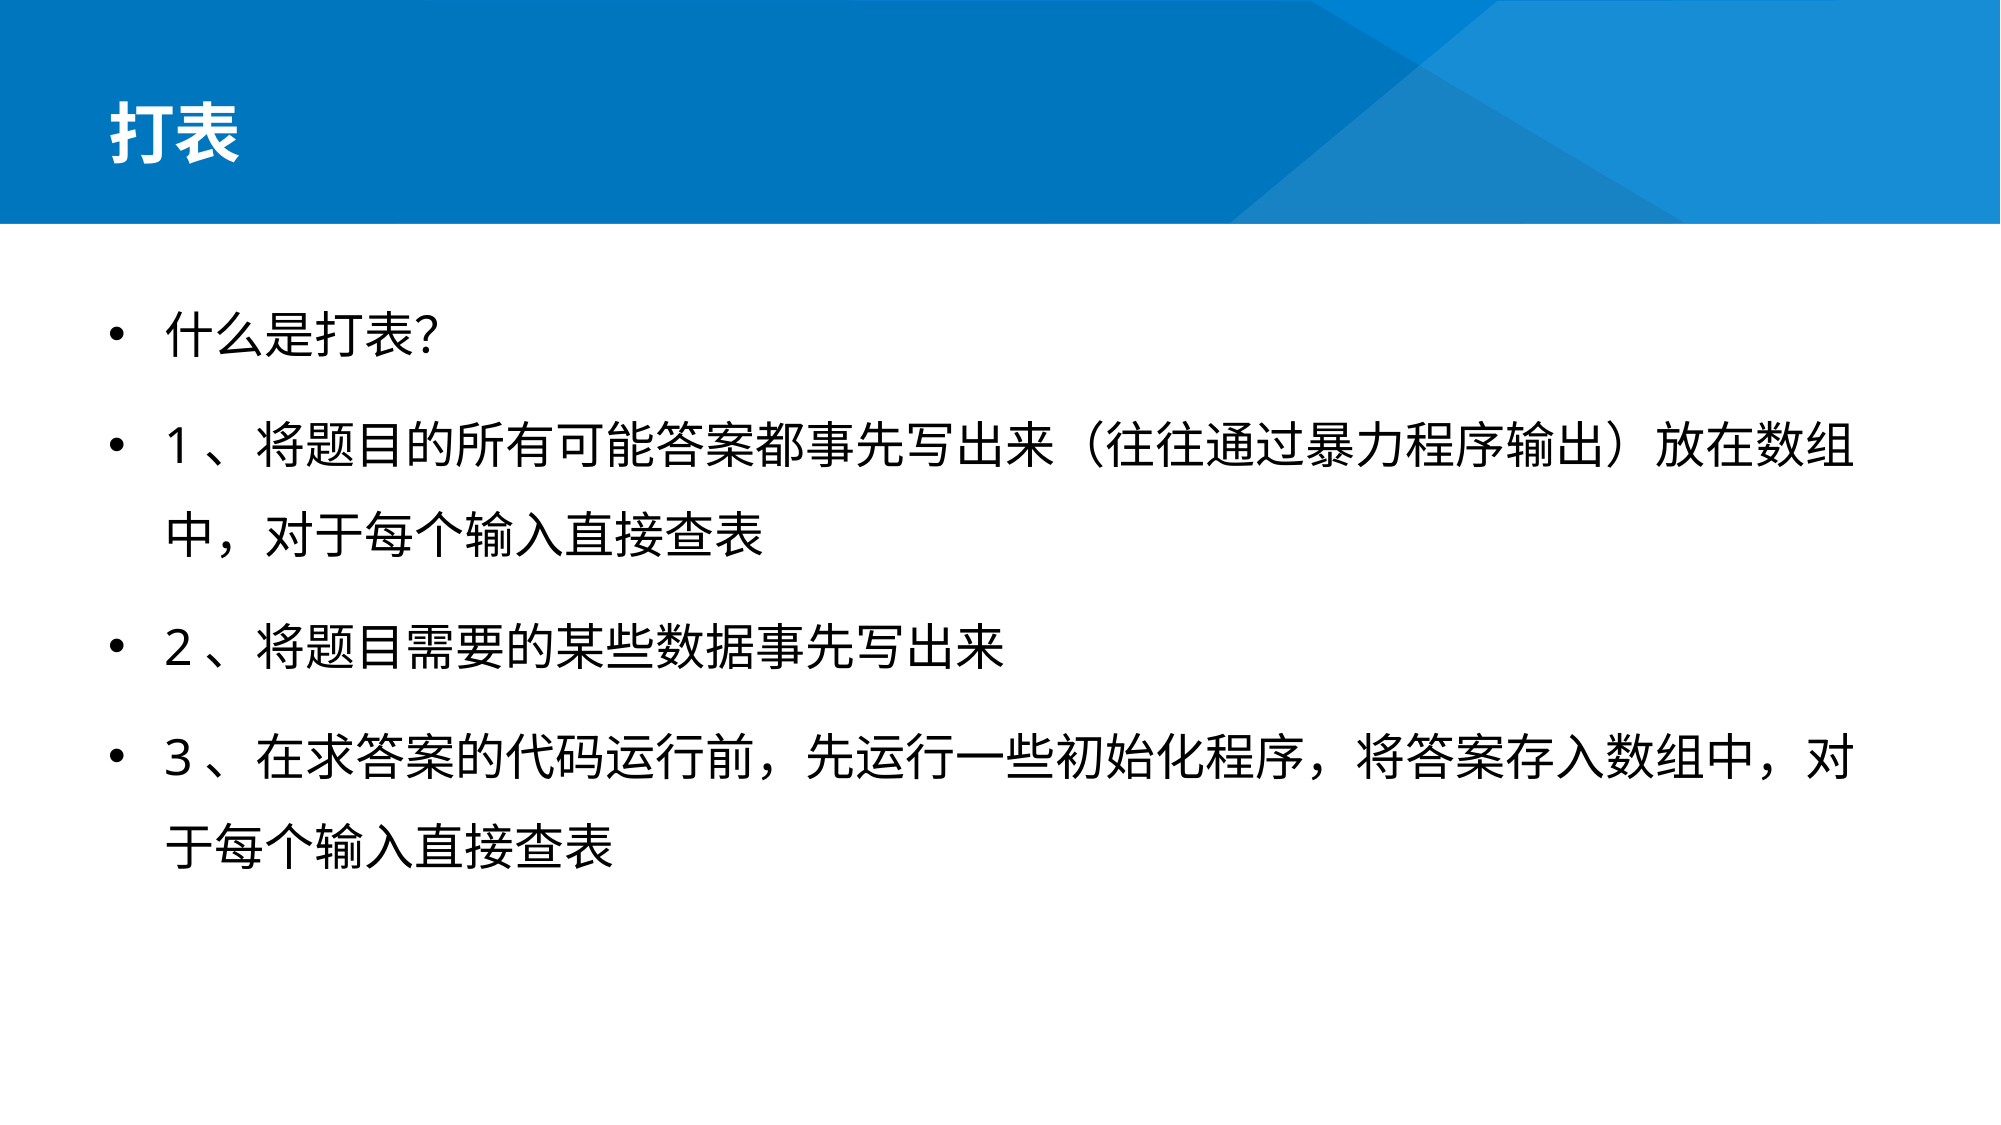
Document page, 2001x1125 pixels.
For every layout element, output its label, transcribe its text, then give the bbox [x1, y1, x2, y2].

list 打表 [93, 93, 1547, 186]
list 什么是打表？ 1、将题目的所有可能答案都事先写出来（往往通过暴力程序输出）放在数组中，对于每个输入直接查表 2、将题目需要的某些数据事先写出来 3、在求答案的代码运行前，先运行一些初始化程序，将答案存入数组中，对于每个输入直接查表 [93, 265, 1904, 1031]
